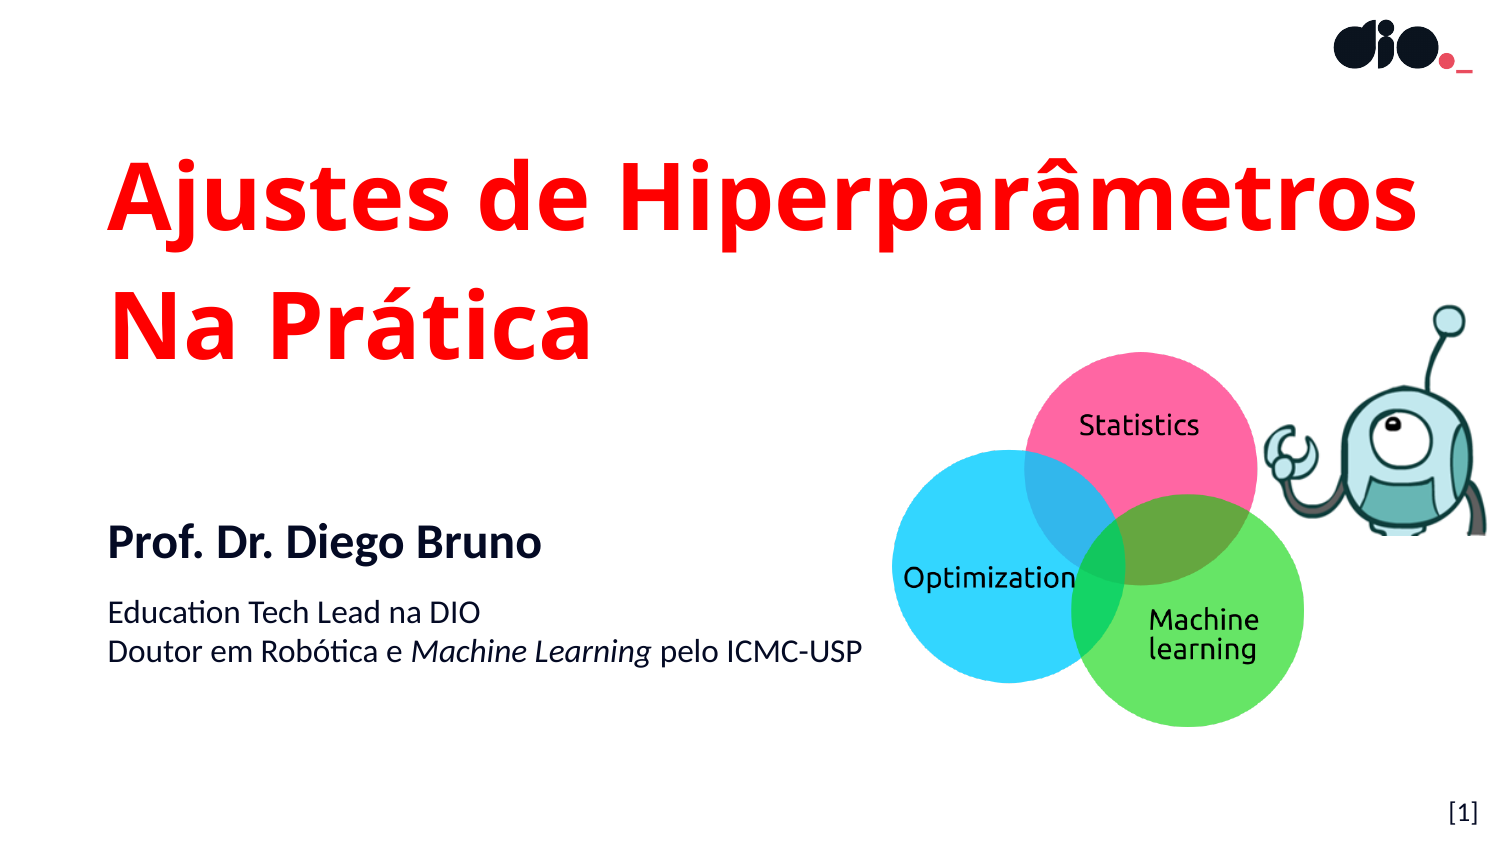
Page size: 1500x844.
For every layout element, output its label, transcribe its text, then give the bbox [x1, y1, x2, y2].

picture [1333, 19, 1473, 74]
text_box Ajustes de Hiperparâmetros Na Prática [92, 104, 1488, 422]
slide_number [1] [1403, 779, 1494, 844]
picture [892, 298, 1500, 727]
text_box Prof. Dr. Diego Bruno Education Tech Lead na DIO Doutor em Robótica e Machine Learning pelo ICMC-USP [92, 493, 1202, 812]
